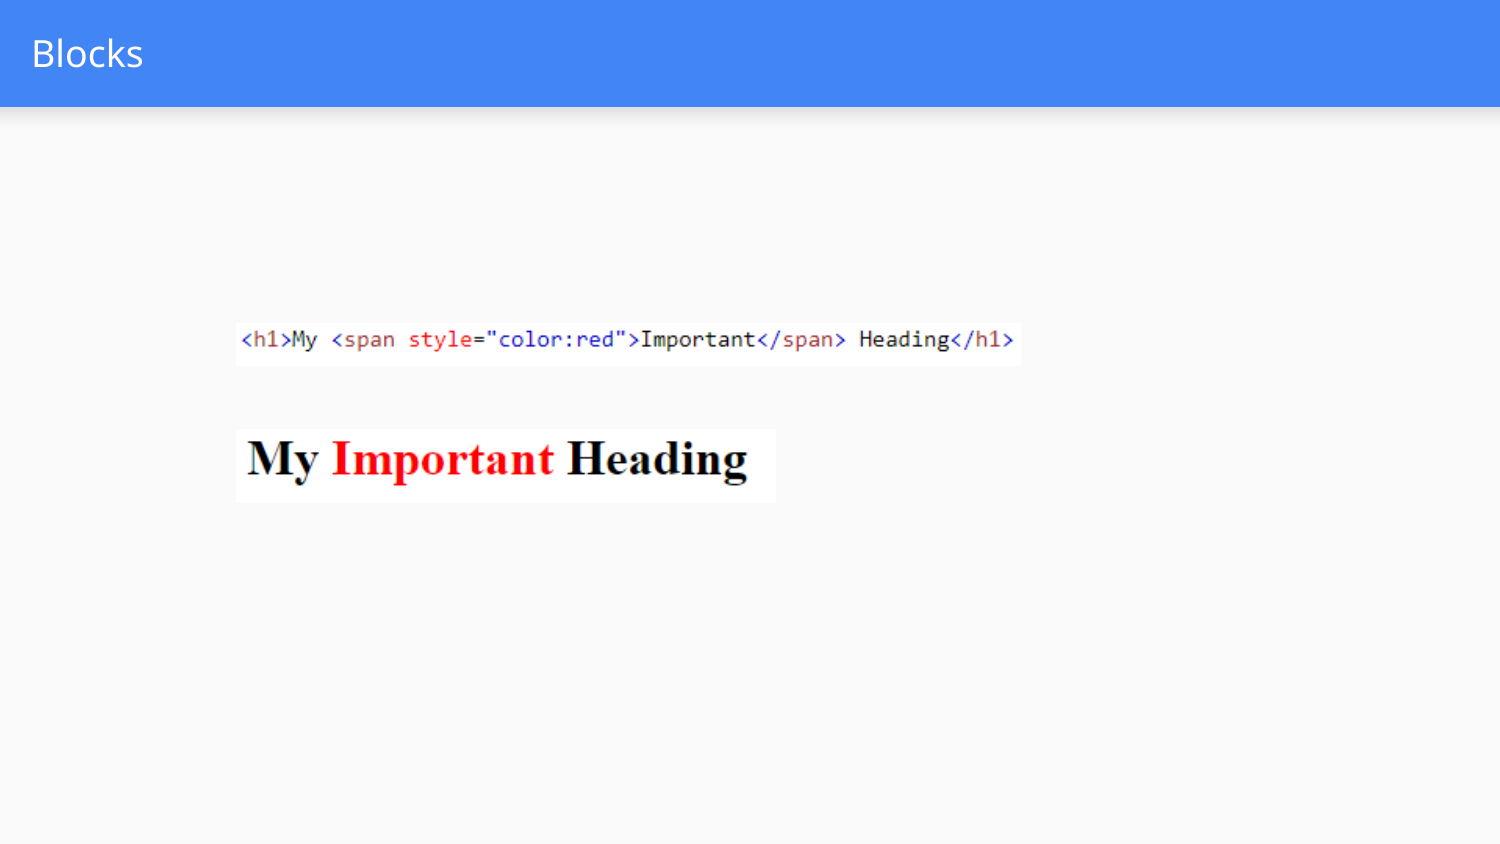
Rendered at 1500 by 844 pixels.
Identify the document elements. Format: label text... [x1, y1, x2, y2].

picture [235, 428, 776, 503]
picture [235, 322, 1021, 366]
title Blocks [16, 2, 1464, 102]
